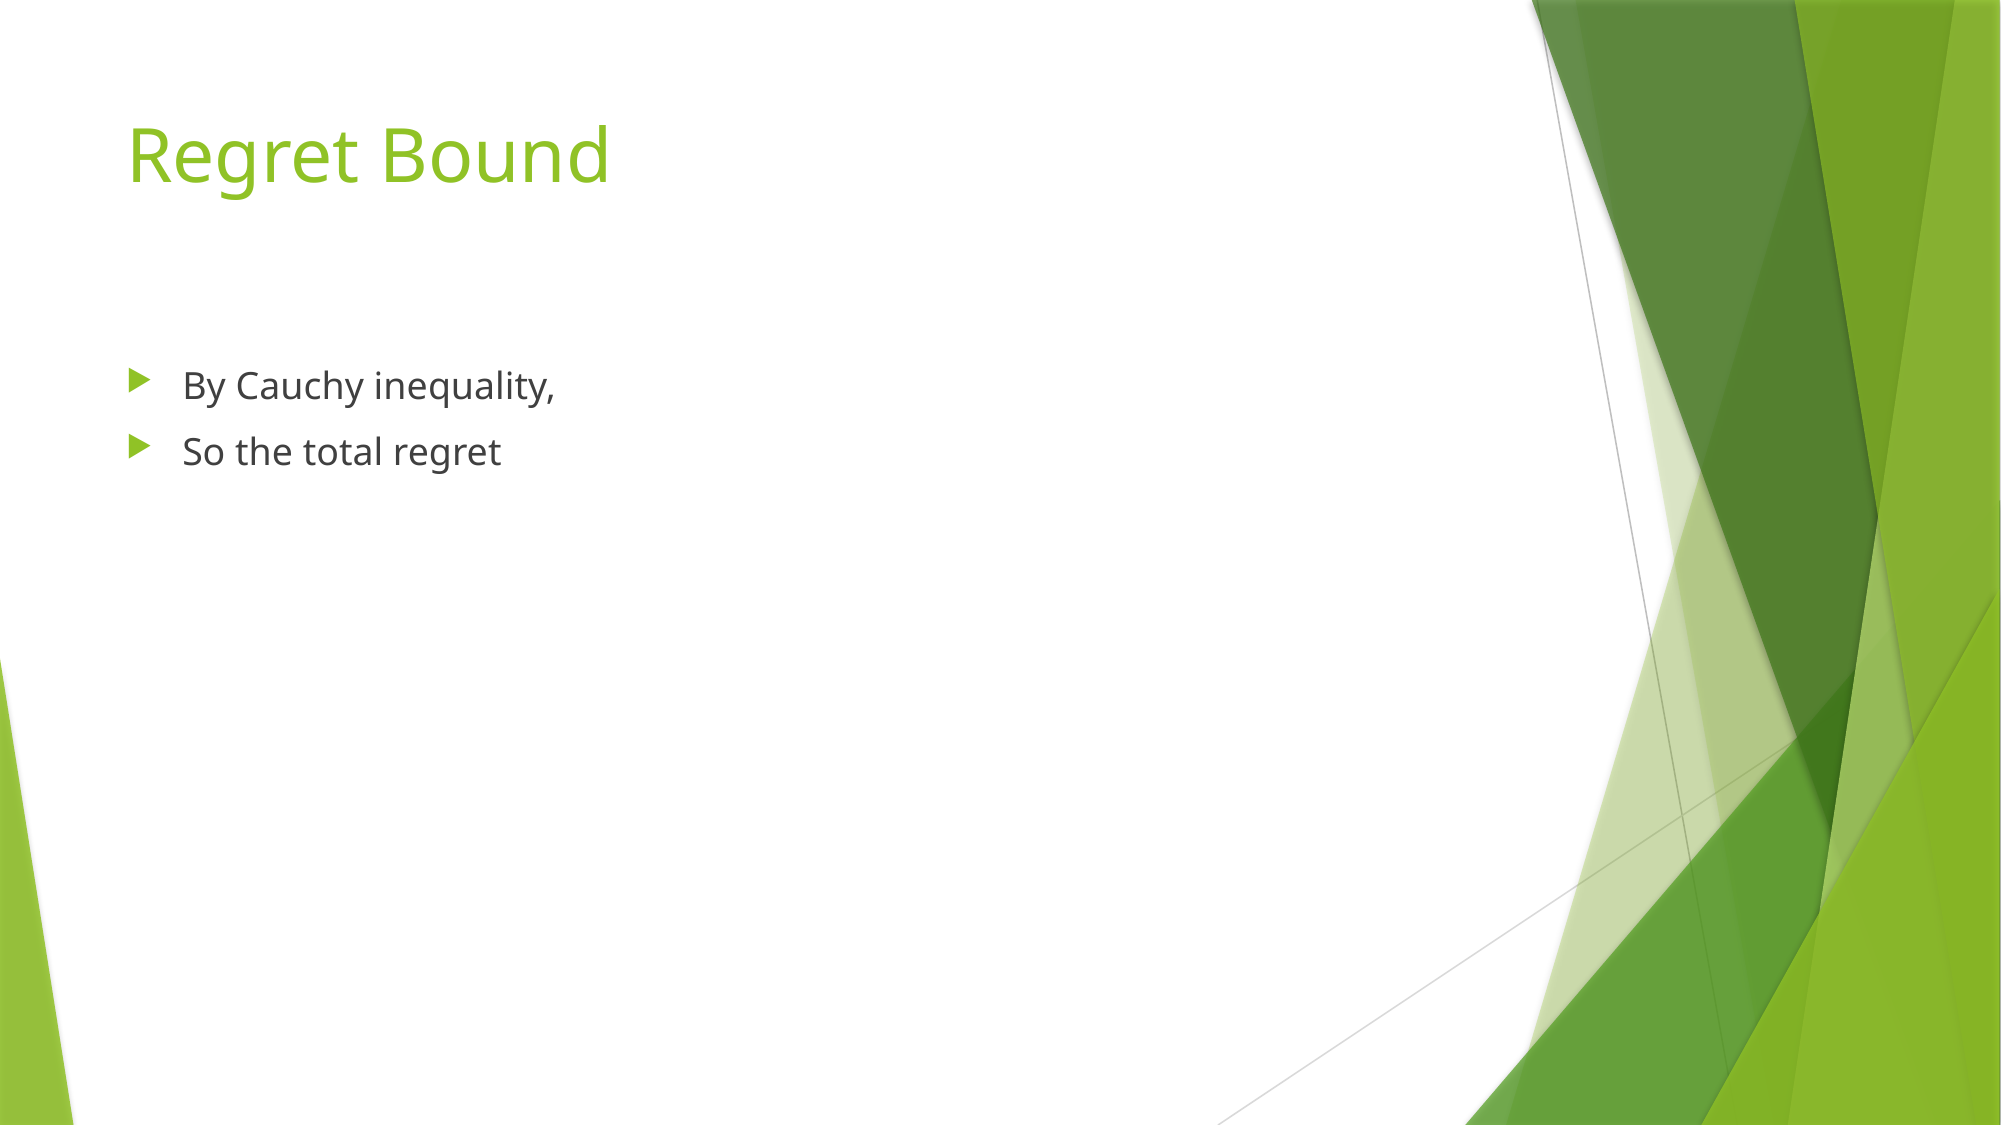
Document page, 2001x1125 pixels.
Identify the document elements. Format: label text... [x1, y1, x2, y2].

title Regret Bound [111, 99, 1522, 317]
